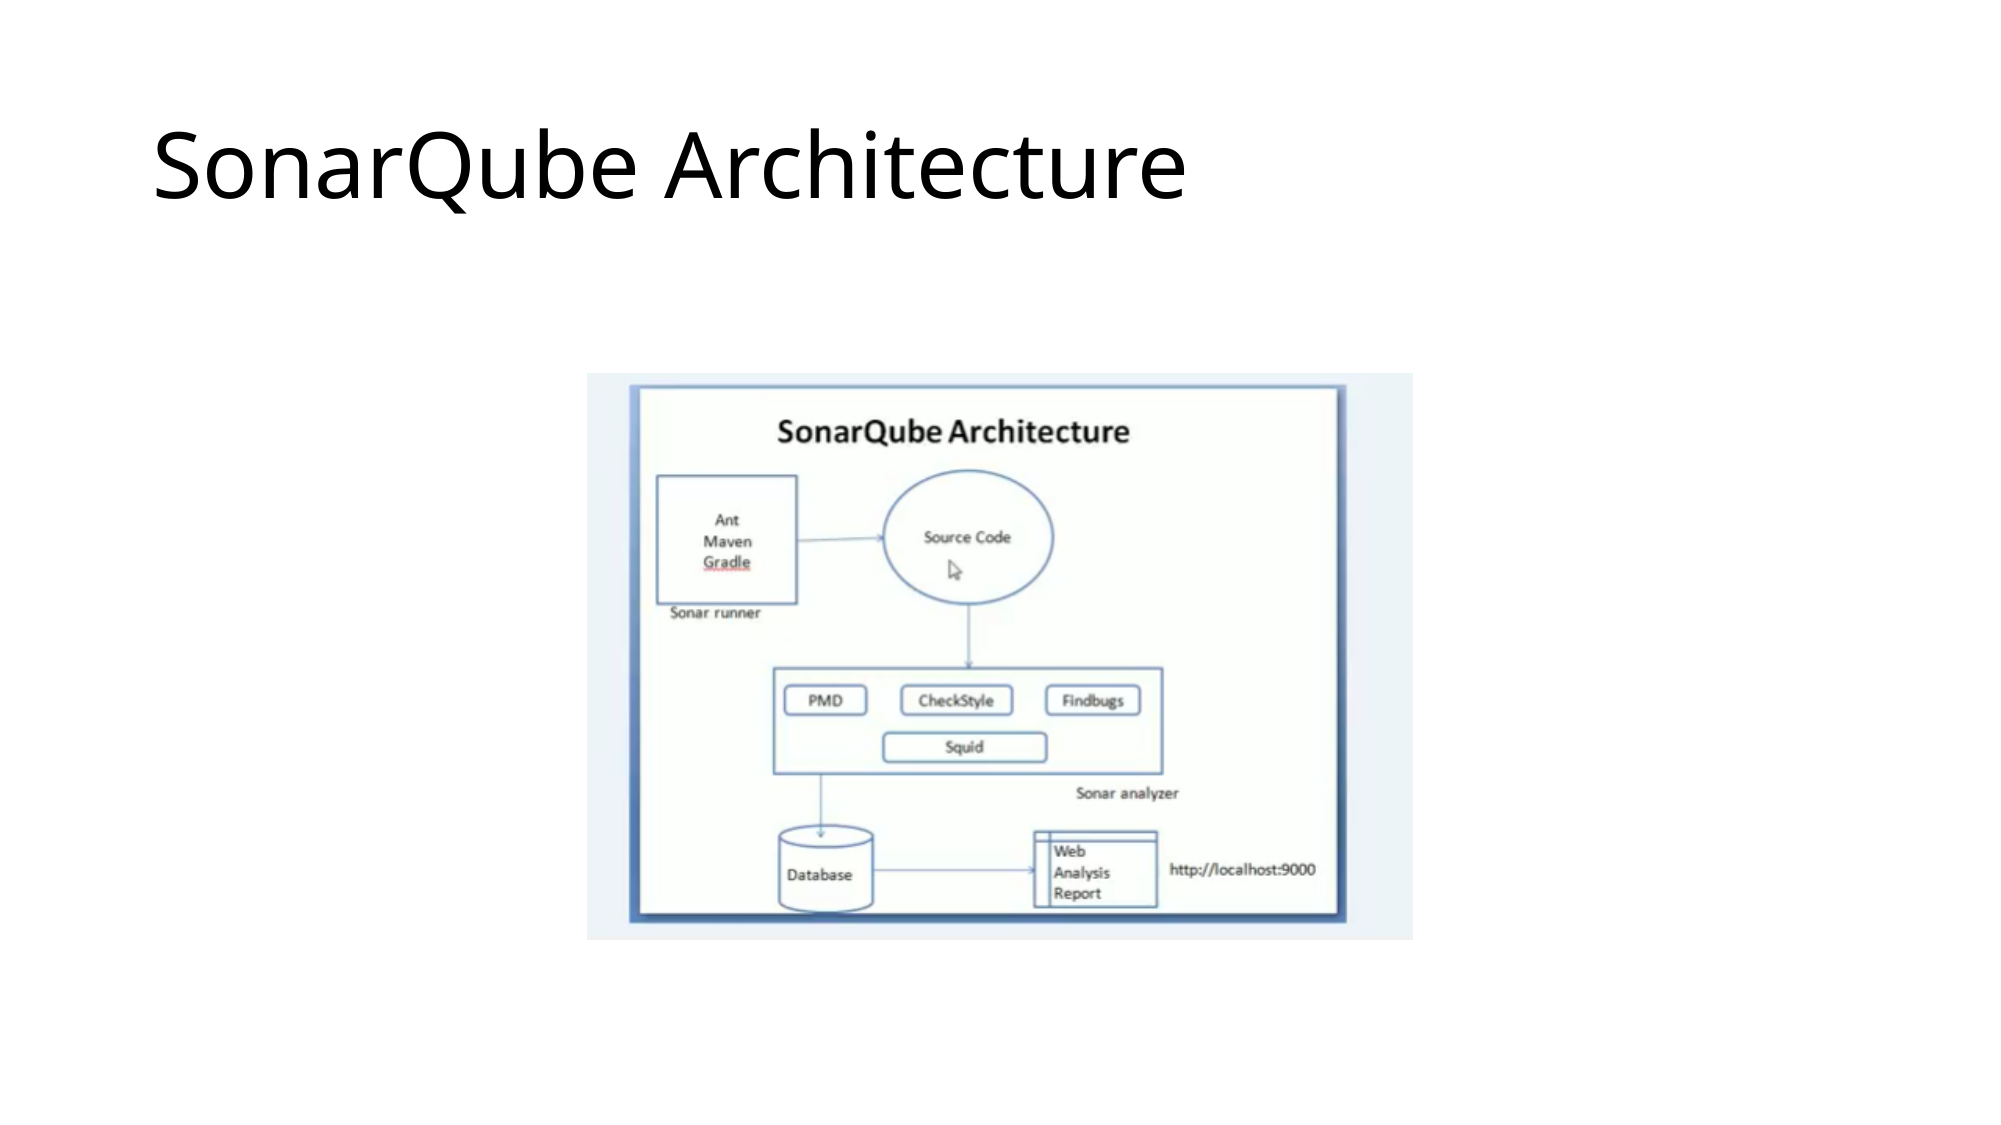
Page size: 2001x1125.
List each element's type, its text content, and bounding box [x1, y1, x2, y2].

title SonarQube Architecture [137, 59, 1863, 278]
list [587, 373, 1413, 940]
